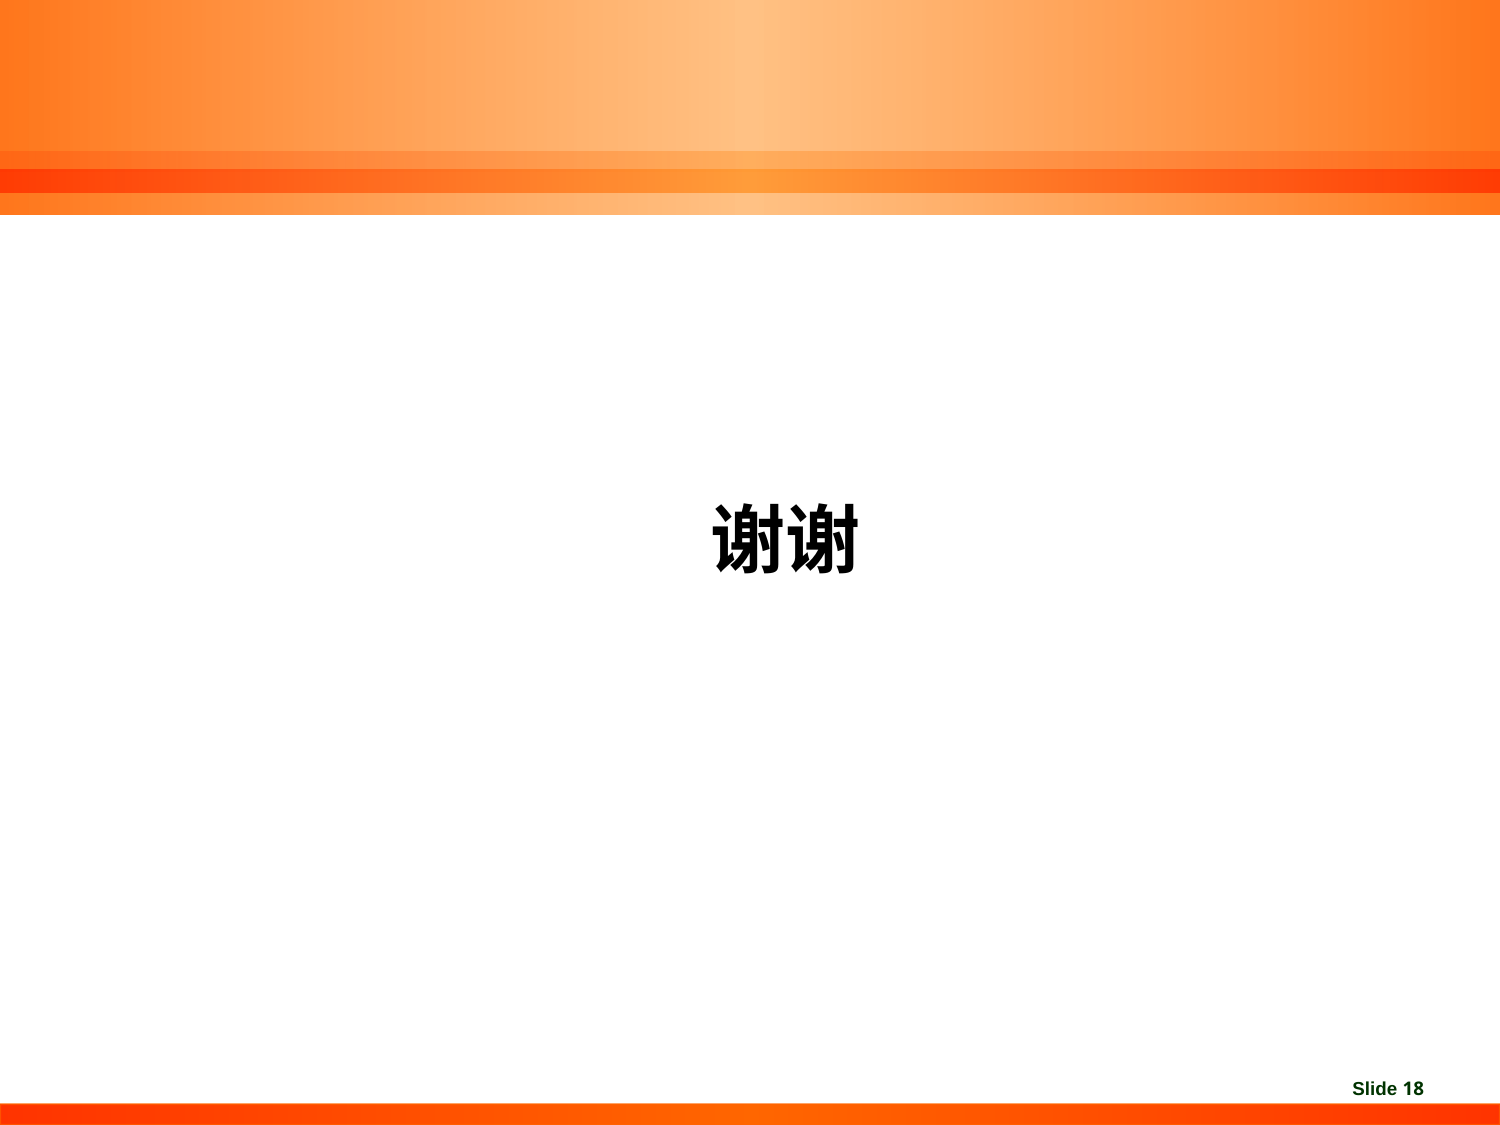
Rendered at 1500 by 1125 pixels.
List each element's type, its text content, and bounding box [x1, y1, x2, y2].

title 谢谢 [109, 443, 1461, 632]
